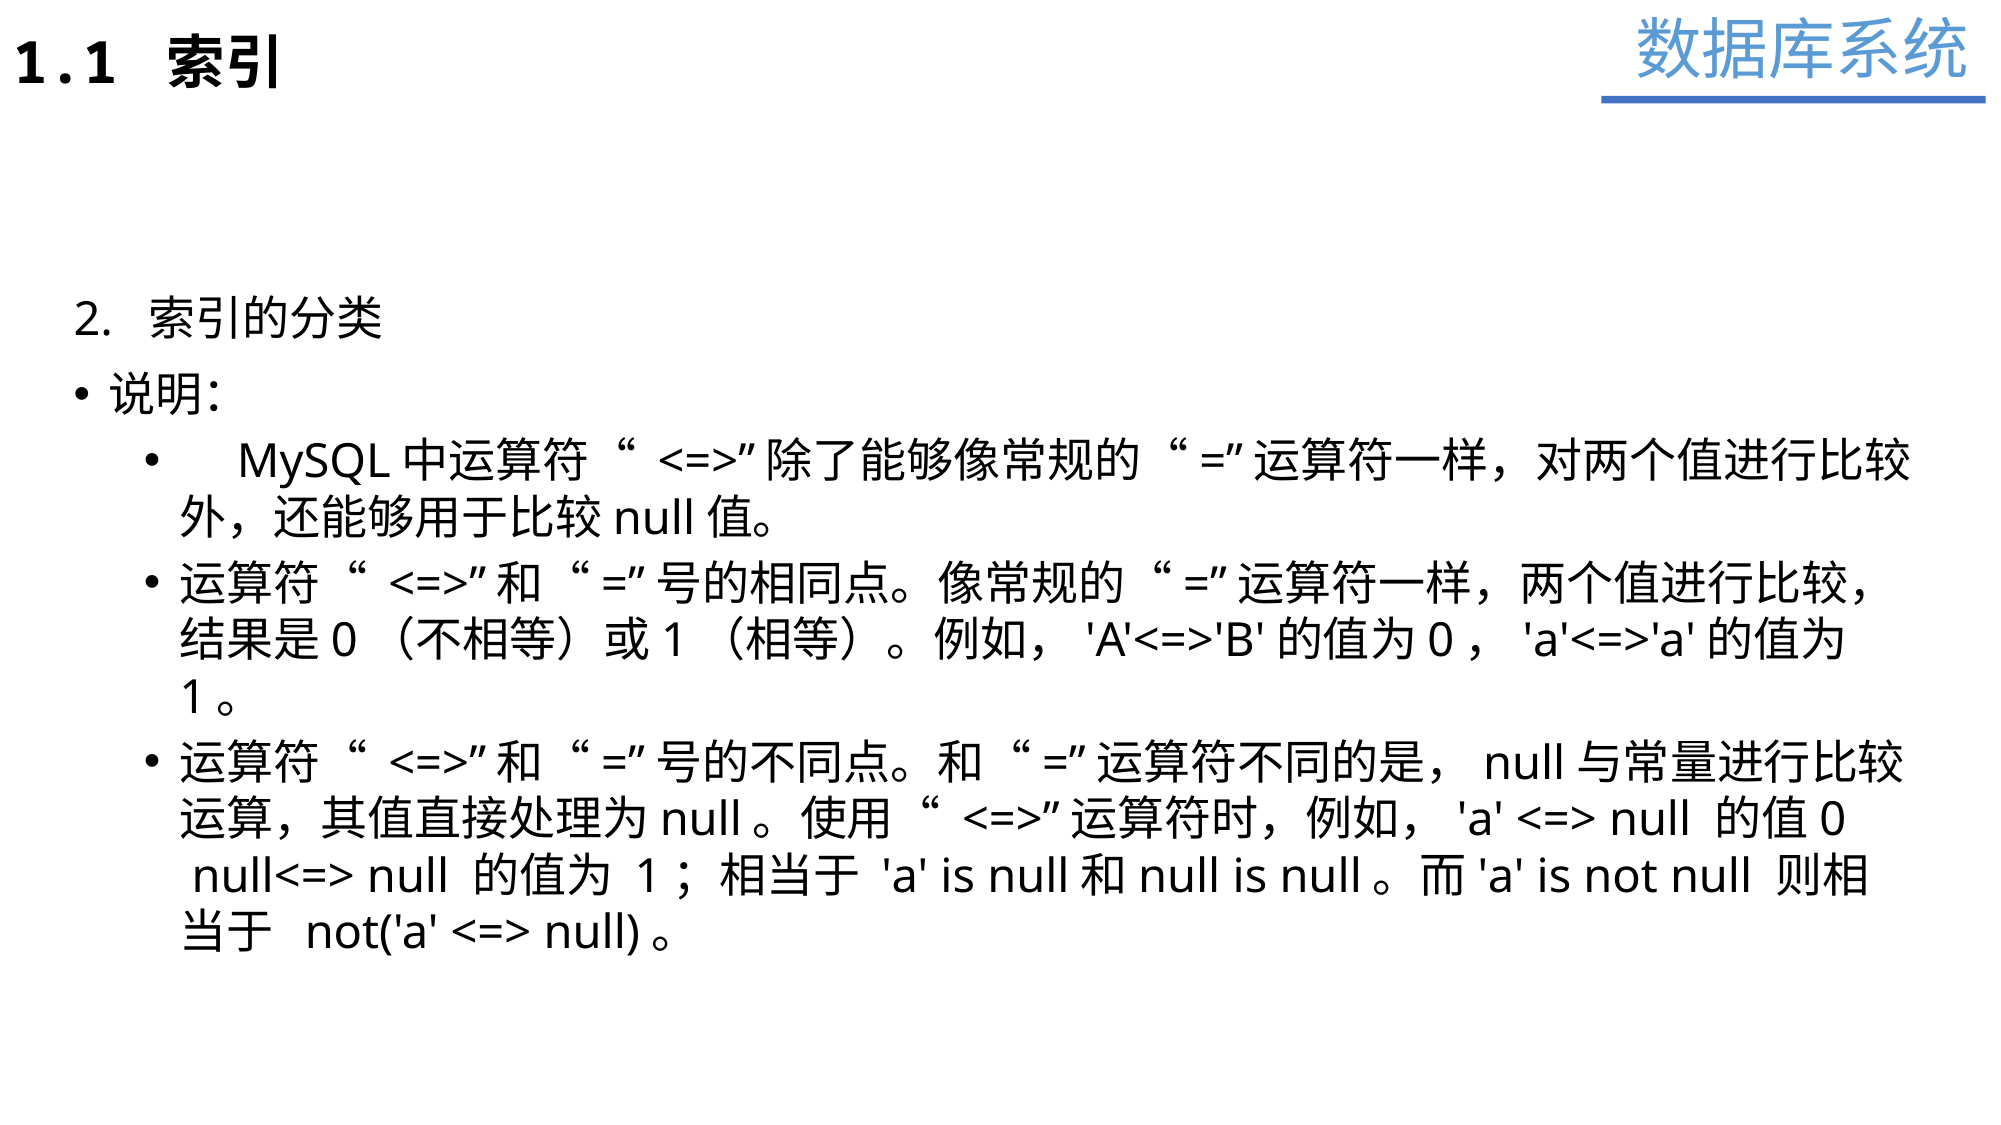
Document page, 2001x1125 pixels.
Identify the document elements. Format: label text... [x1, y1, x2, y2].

text_box [1600, 95, 1987, 104]
text_box 1.1 索引 [0, 17, 299, 103]
text_box 2. 索引的分类 说明： MySQL中运算符“ <=>”除了能够像常规的“=”运算符一样，对两个值进行比较外，还能够用于比较null值。 运算符“ <=>”和“=”号的相同点。像常规的“=”运算符一样，两个值进行比较，结果是0（不相等）或1（相等）。例如，'A'<=>'B'的值为0，'a'<=>'a'的值为1。 运算符“ <=>”和“=”号的不同点。和“=”运算符不同的是，null与常量进行比较运算，其值直接处理为null。使用“ <=>”运算符时，例如，'a' <=> null 的值0 null<=> null 的值为 1；相当于 'a' is null和null is null。而'a' is not null 则相当于 not('a' <=> null)。 [58, 281, 1928, 972]
text_box 数据库系统 [1620, 0, 1984, 95]
